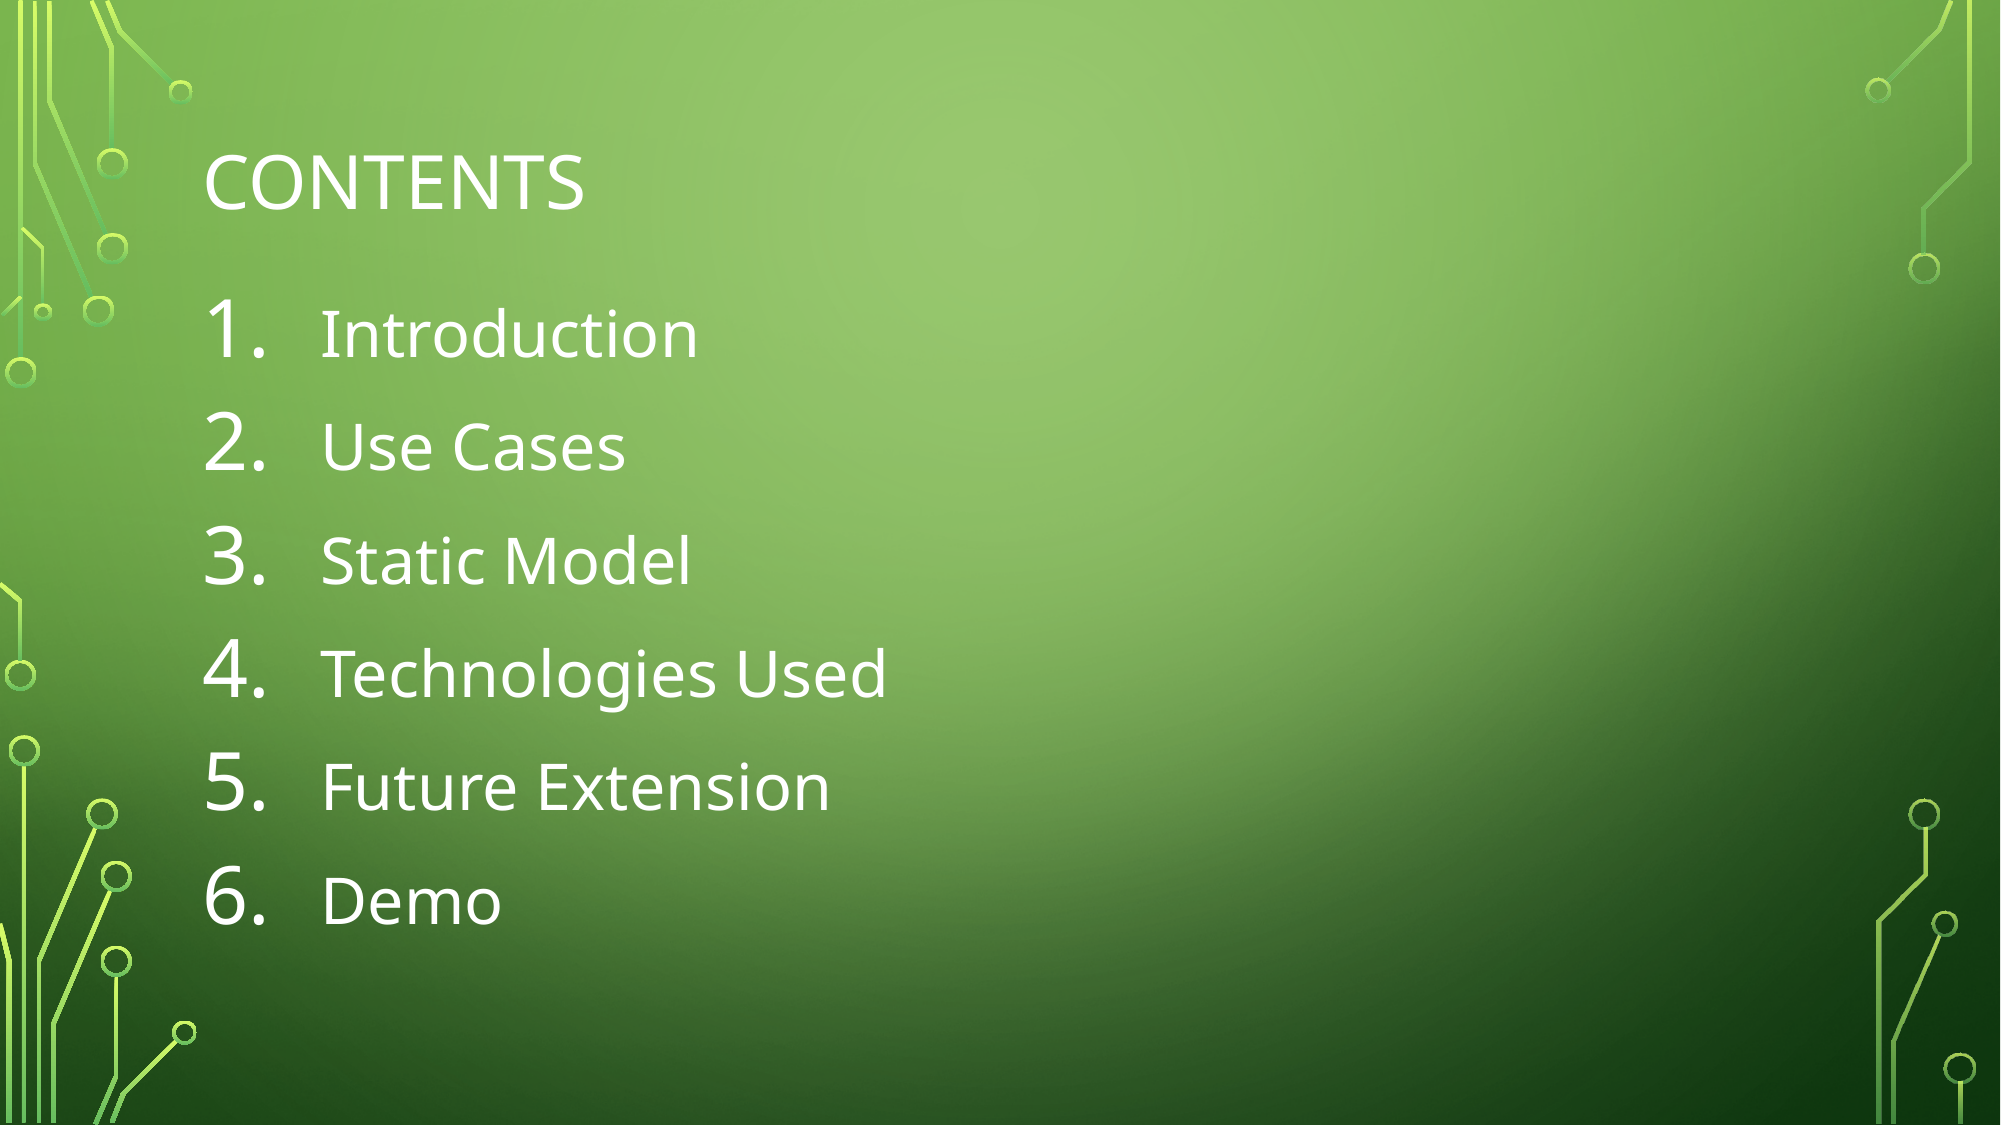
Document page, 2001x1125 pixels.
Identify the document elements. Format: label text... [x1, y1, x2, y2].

title contents [187, 101, 1813, 269]
list Introduction Use Cases Static Model Technologies Used Future Extension Demo [187, 269, 1813, 950]
